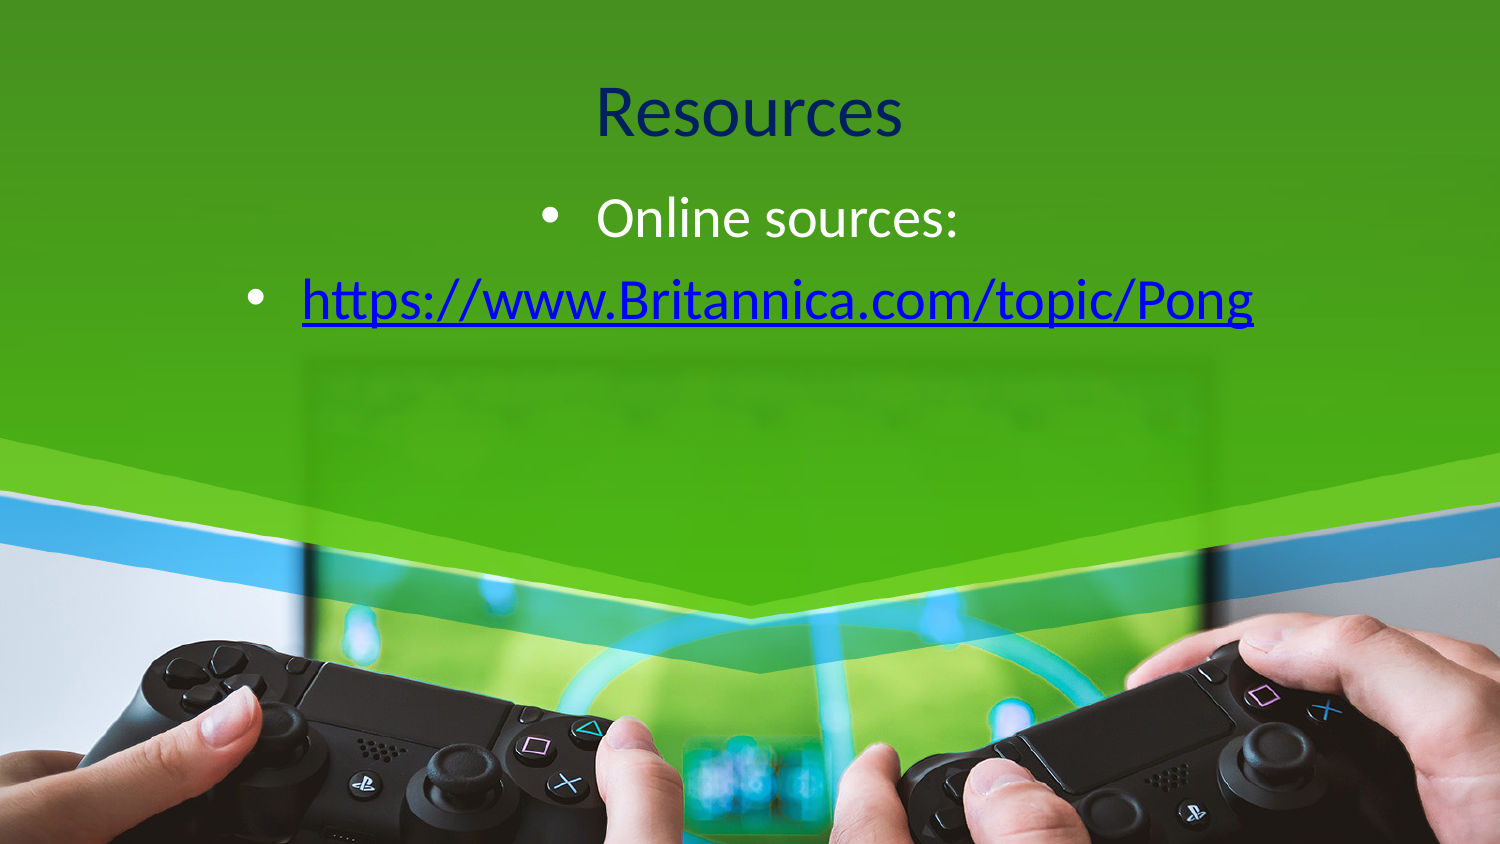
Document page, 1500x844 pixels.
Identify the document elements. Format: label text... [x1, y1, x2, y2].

picture [0, 0, 1500, 844]
title Resources [73, 44, 1427, 170]
list Online sources: https://www.Britannica.com/topic/Pong [73, 171, 1427, 798]
